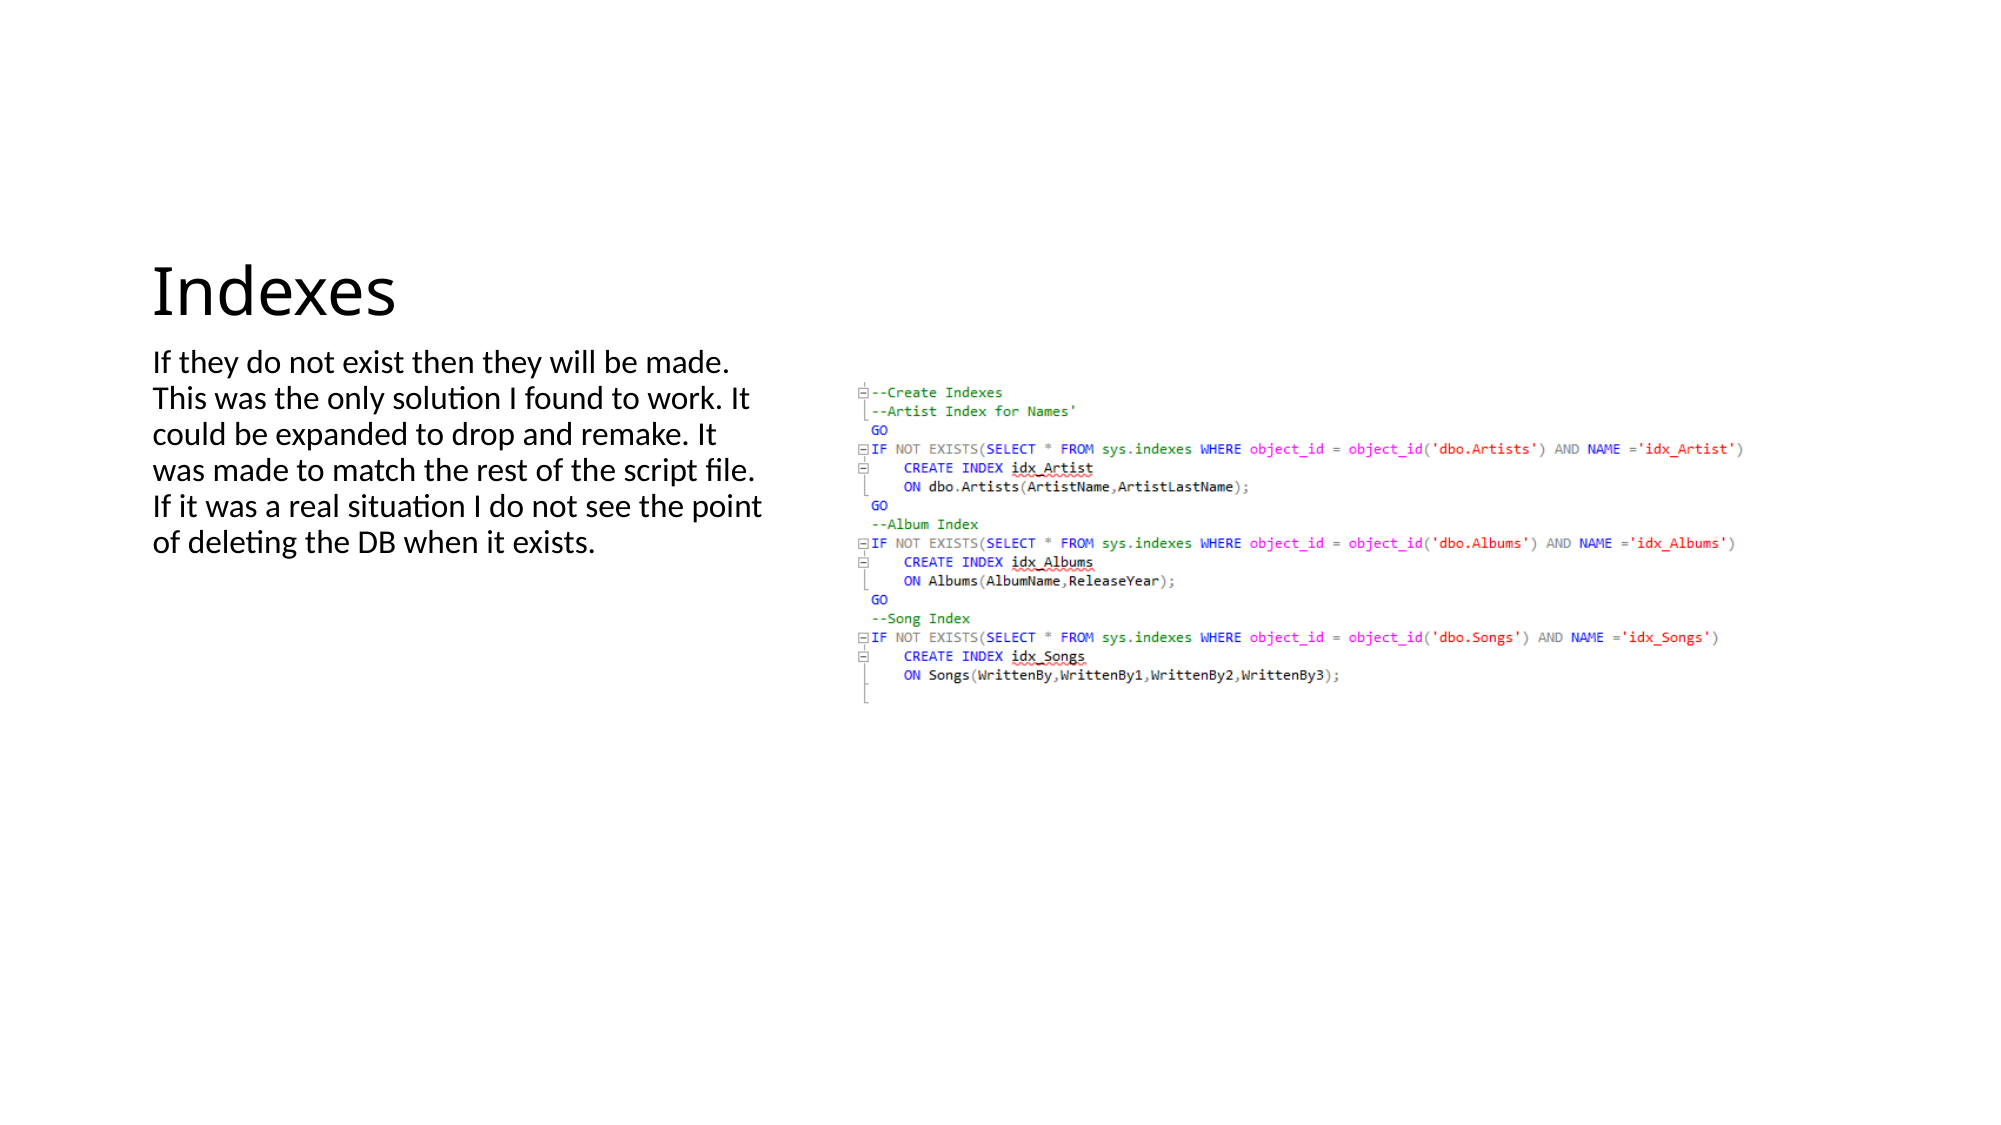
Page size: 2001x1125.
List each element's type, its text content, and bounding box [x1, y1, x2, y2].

title Indexes [137, 75, 783, 337]
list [850, 382, 1863, 741]
list If they do not exist then they will be made. This was the only solution I found to work. It could be expanded to drop and remake. It was made to match the rest of the script file. If it was a real situation I do not see the point of deleting the DB when it exists. [137, 337, 783, 963]
